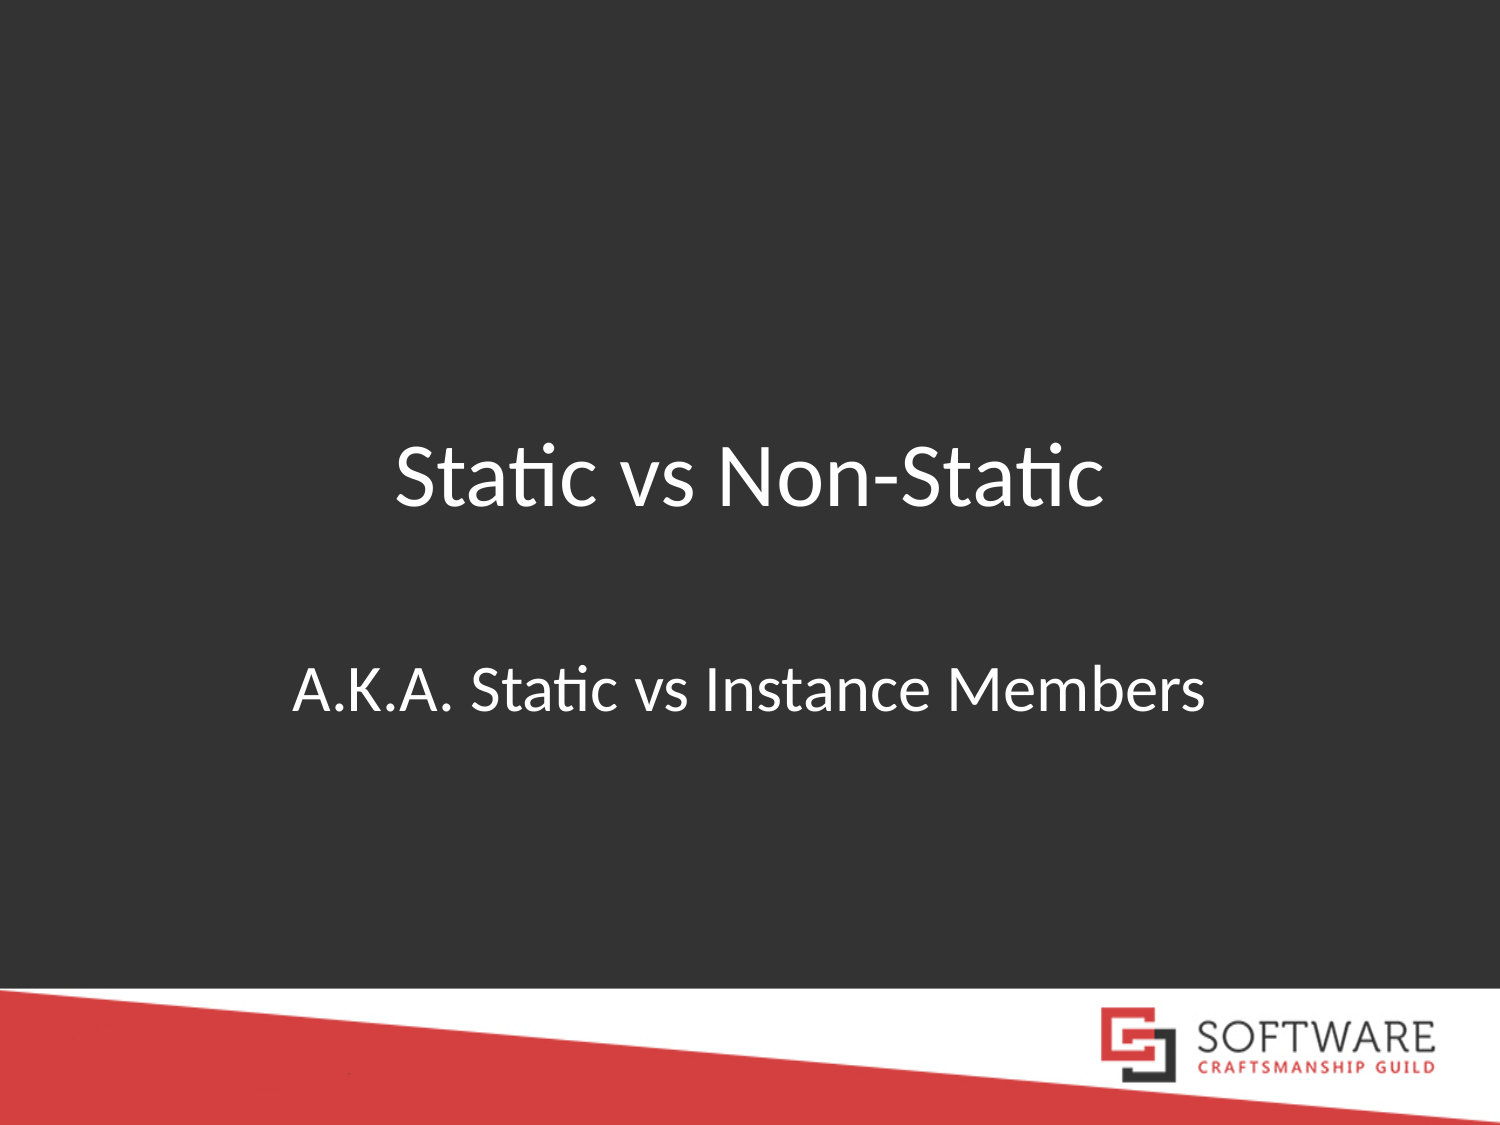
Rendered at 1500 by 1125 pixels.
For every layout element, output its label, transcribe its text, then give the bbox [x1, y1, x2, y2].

title Static vs Non-Static [112, 349, 1388, 591]
subtitle A.K.A. Static vs Instance Members [225, 637, 1275, 925]
picture [0, 0, 1500, 1125]
